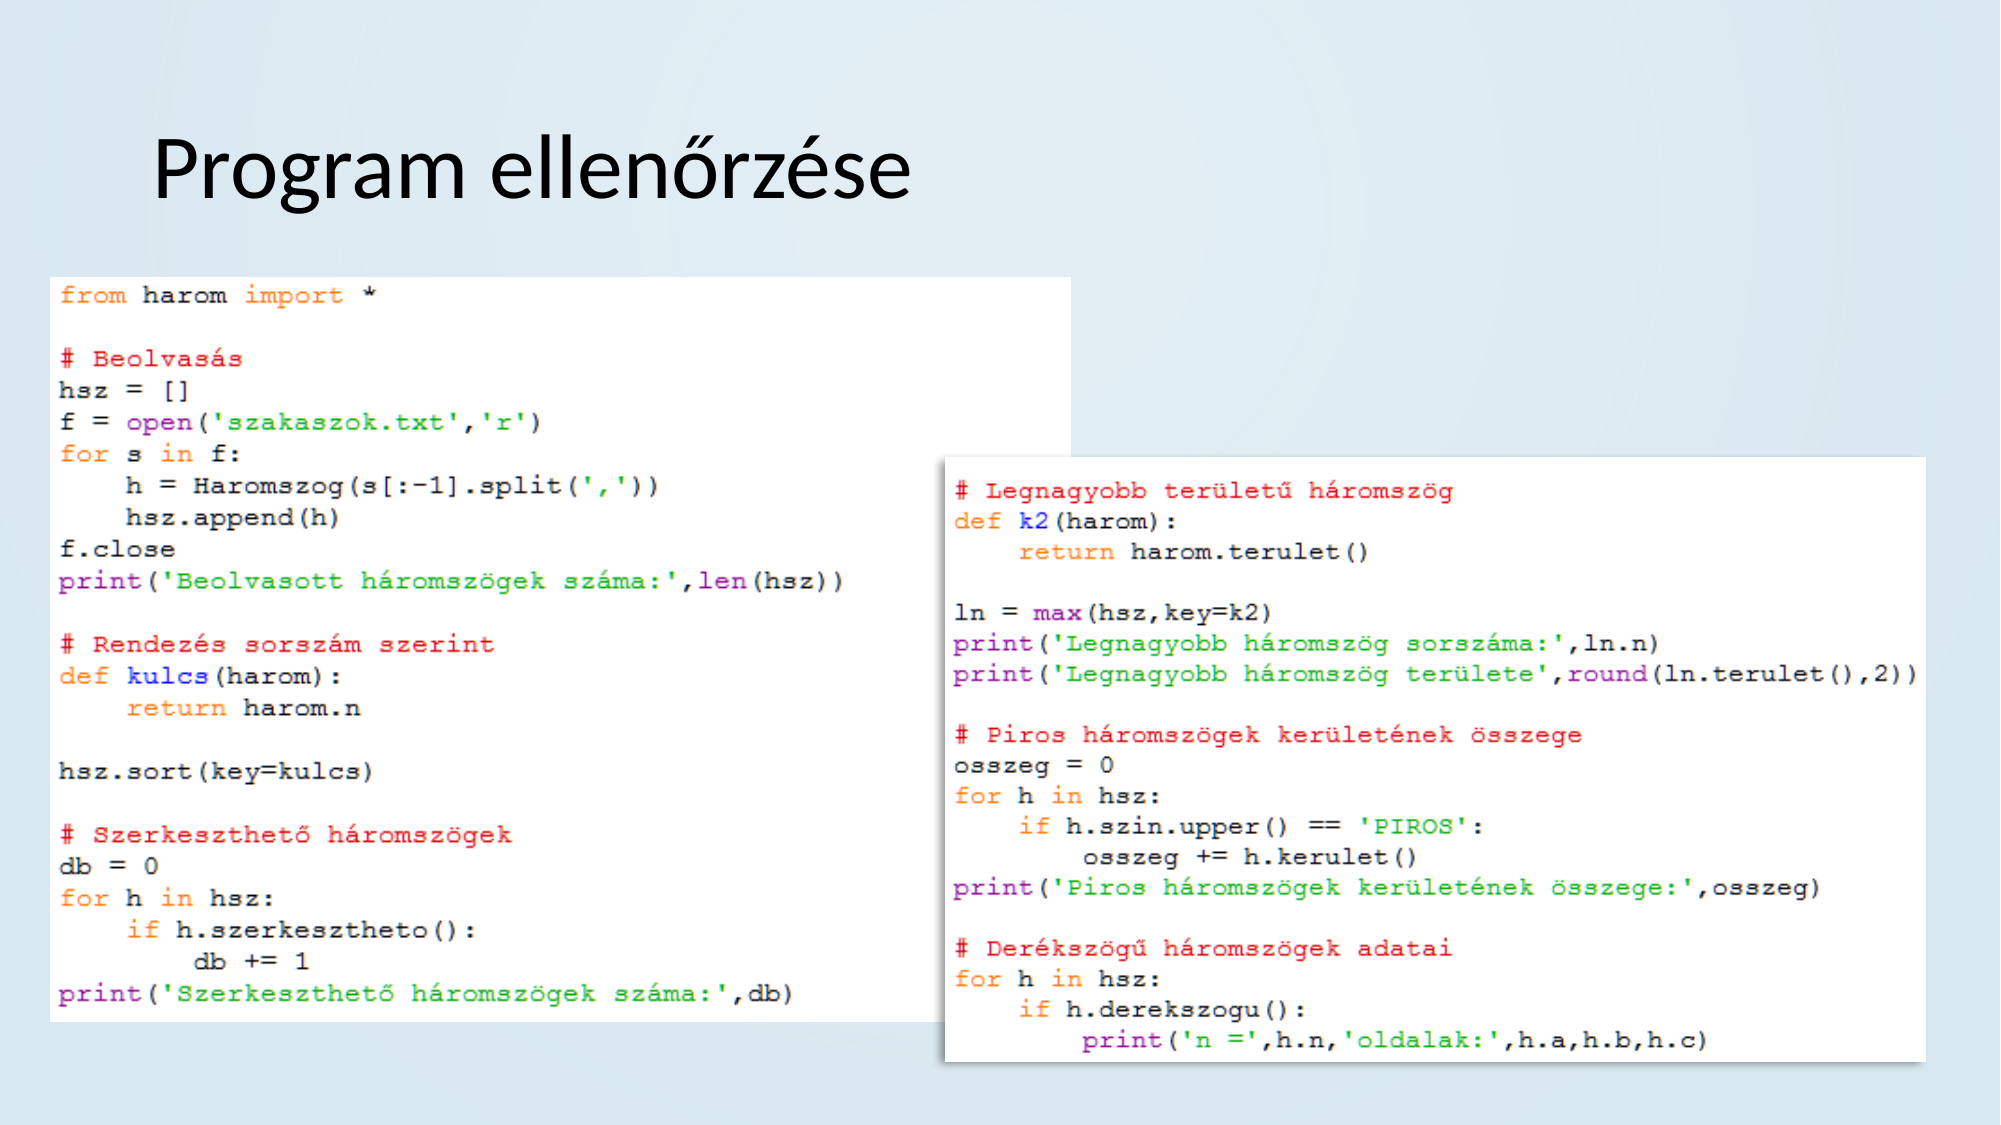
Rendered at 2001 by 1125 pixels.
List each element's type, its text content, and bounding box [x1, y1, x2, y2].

picture [50, 277, 1926, 1062]
title Program ellenőrzése [137, 59, 1863, 278]
